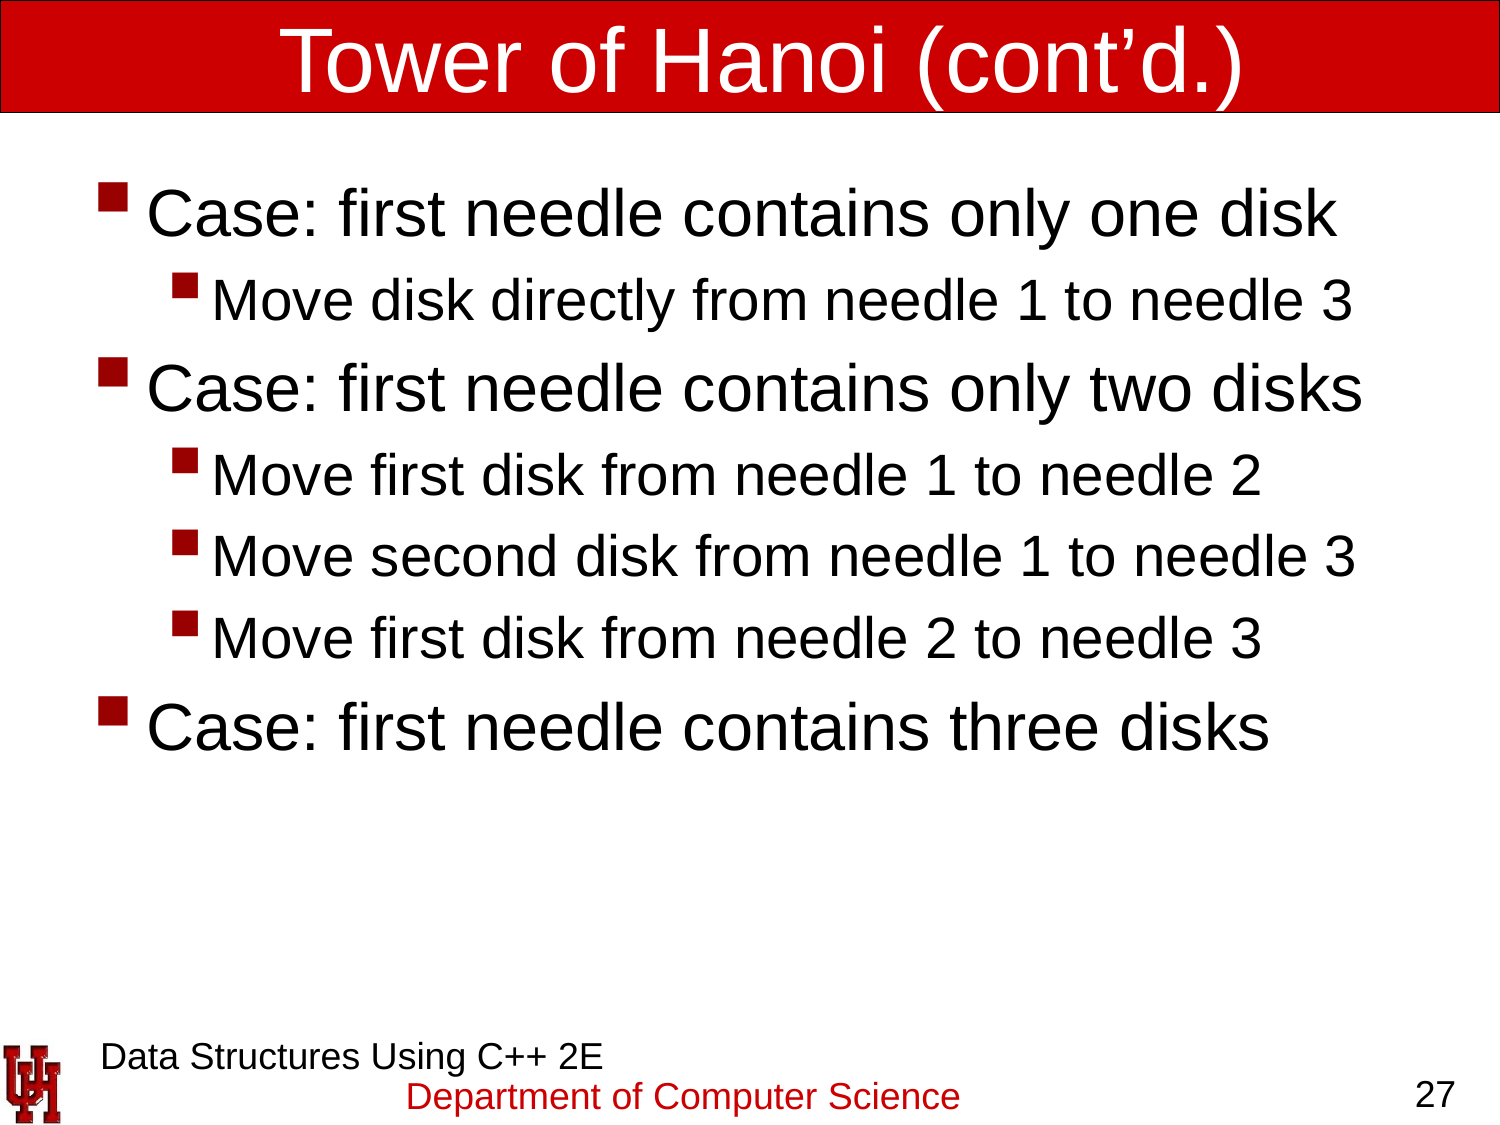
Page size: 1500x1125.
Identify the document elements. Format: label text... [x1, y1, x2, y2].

footer Data Structures Using C++ 2E [75, 1050, 1213, 1103]
list Case: first needle contains only one disk Move disk directly from needle 1 to needle 3 Case: first needle contains only two disks Move first disk from needle 1 to needle 2 Move second disk from needle 1 to needle 3 Move first disk from needle 2 to needle 3 Case: first needle contains three disks [75, 162, 1500, 1050]
picture [0, 1039, 63, 1125]
title Tower of Hanoi (cont’d.) [87, 0, 1438, 113]
